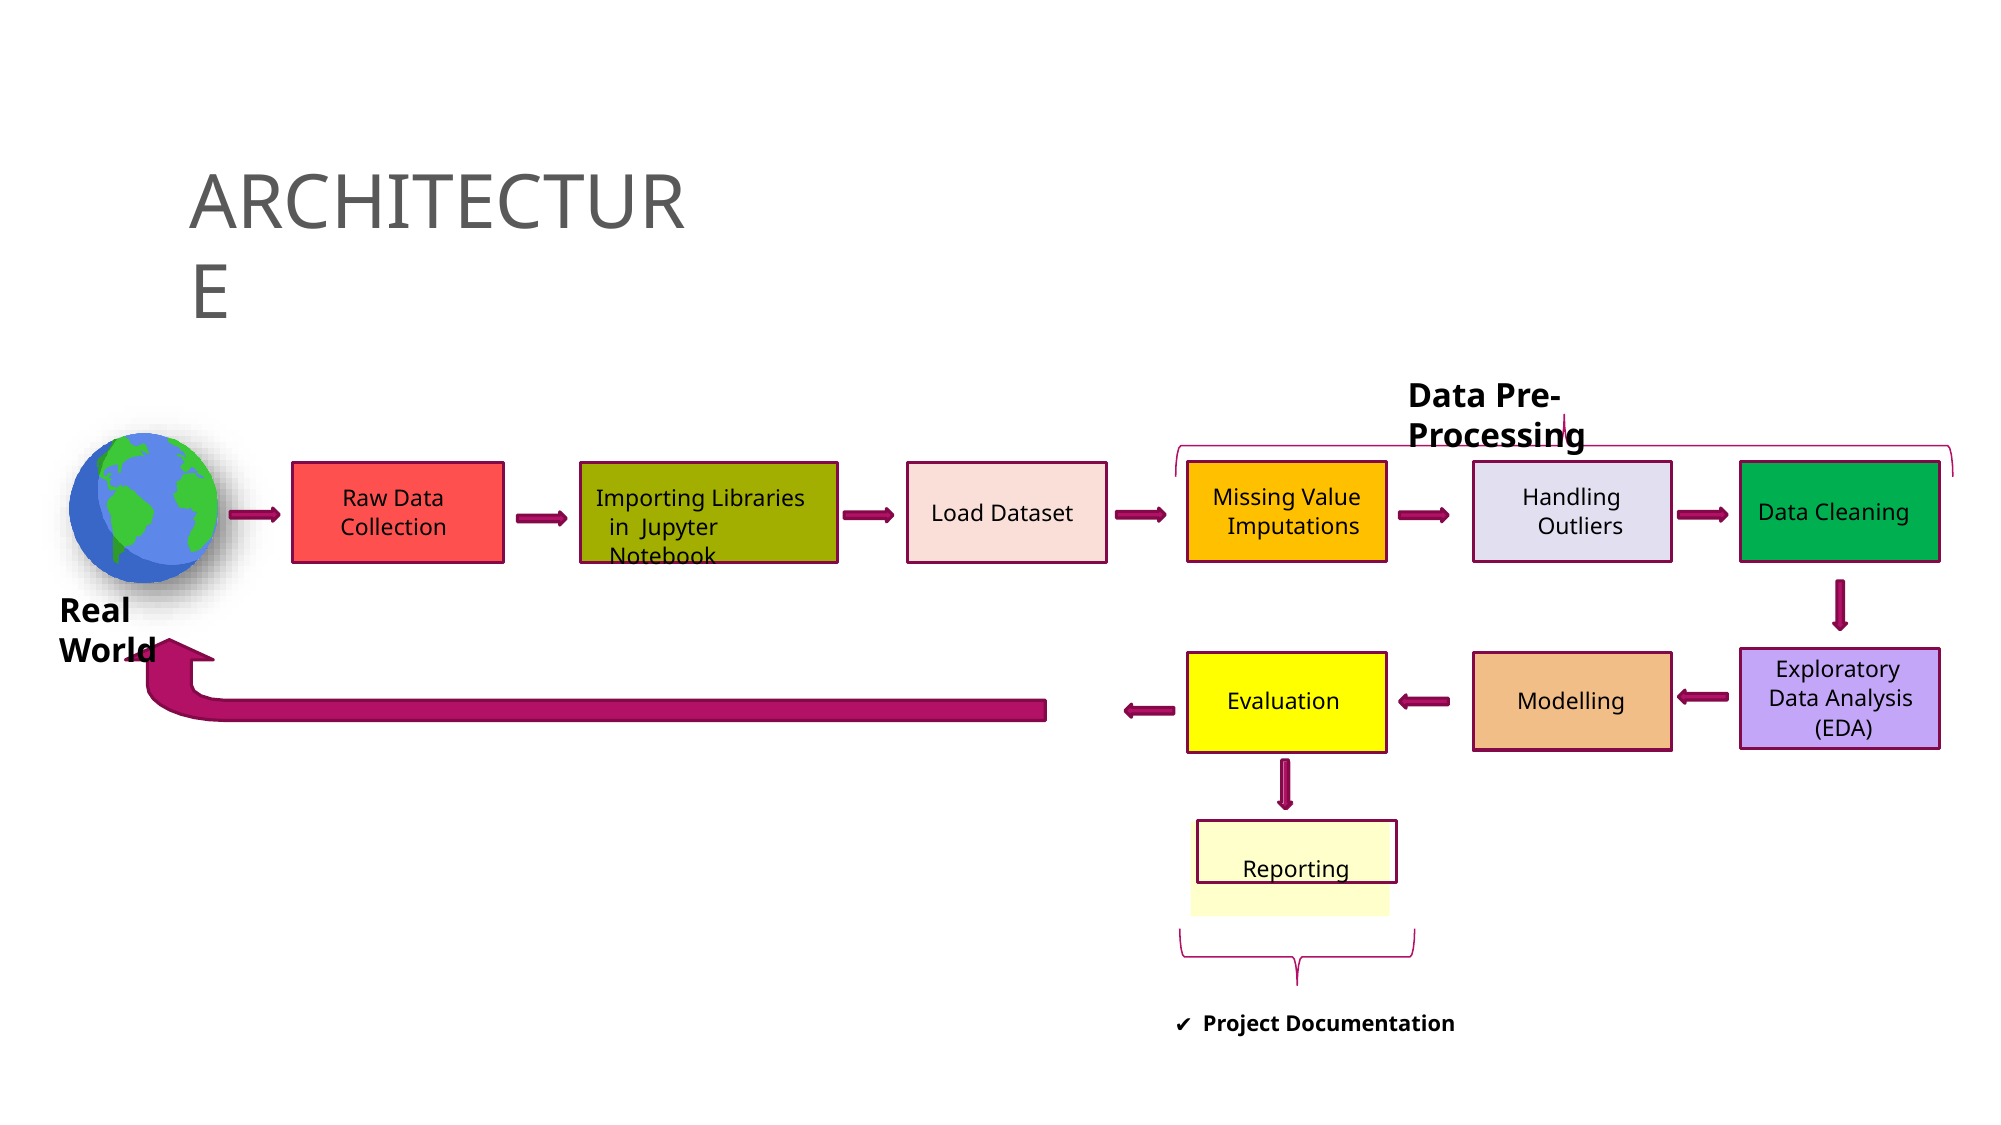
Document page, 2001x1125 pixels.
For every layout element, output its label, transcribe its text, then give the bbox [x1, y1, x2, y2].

text_box [1190, 822, 1390, 917]
text_box [1179, 928, 1415, 981]
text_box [229, 414, 1954, 811]
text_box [37, 401, 504, 644]
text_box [125, 639, 1046, 721]
text_box Project Documentation [1172, 981, 1510, 1036]
text_box Data Pre-Processing [1405, 372, 1734, 411]
text_box Reporting [1197, 822, 1397, 883]
text_box Real World [57, 652, 120, 670]
title ARCHITECTURE [187, 151, 722, 342]
